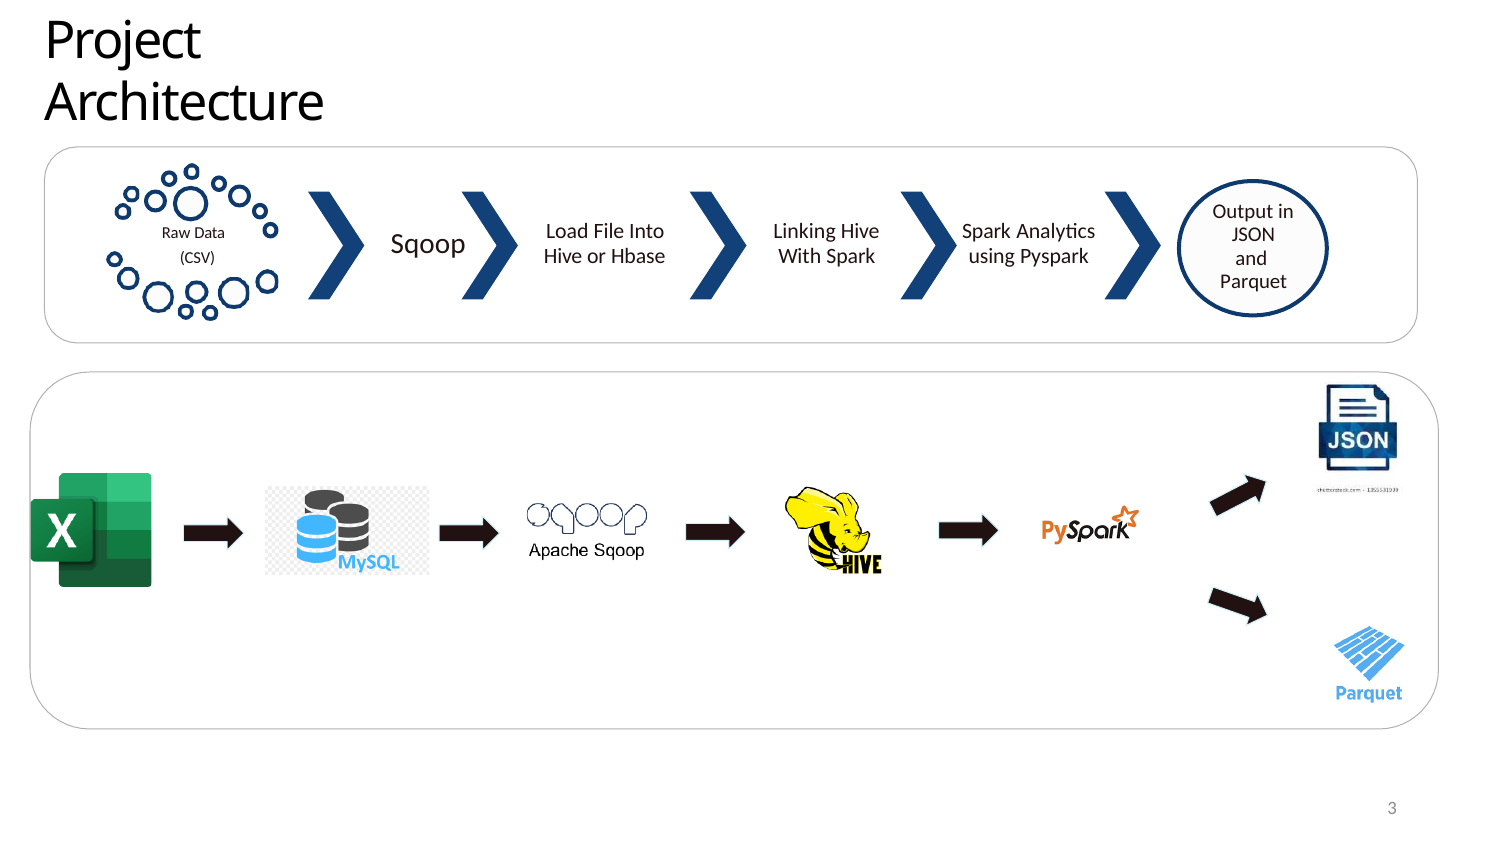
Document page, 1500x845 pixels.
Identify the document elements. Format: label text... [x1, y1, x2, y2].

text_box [114, 163, 279, 239]
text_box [29, 369, 1440, 730]
text_box [44, 146, 1418, 343]
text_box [1176, 178, 1330, 318]
title Project Architecture [42, 0, 468, 140]
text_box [105, 251, 279, 321]
slide_number 3 [1059, 730, 1397, 845]
